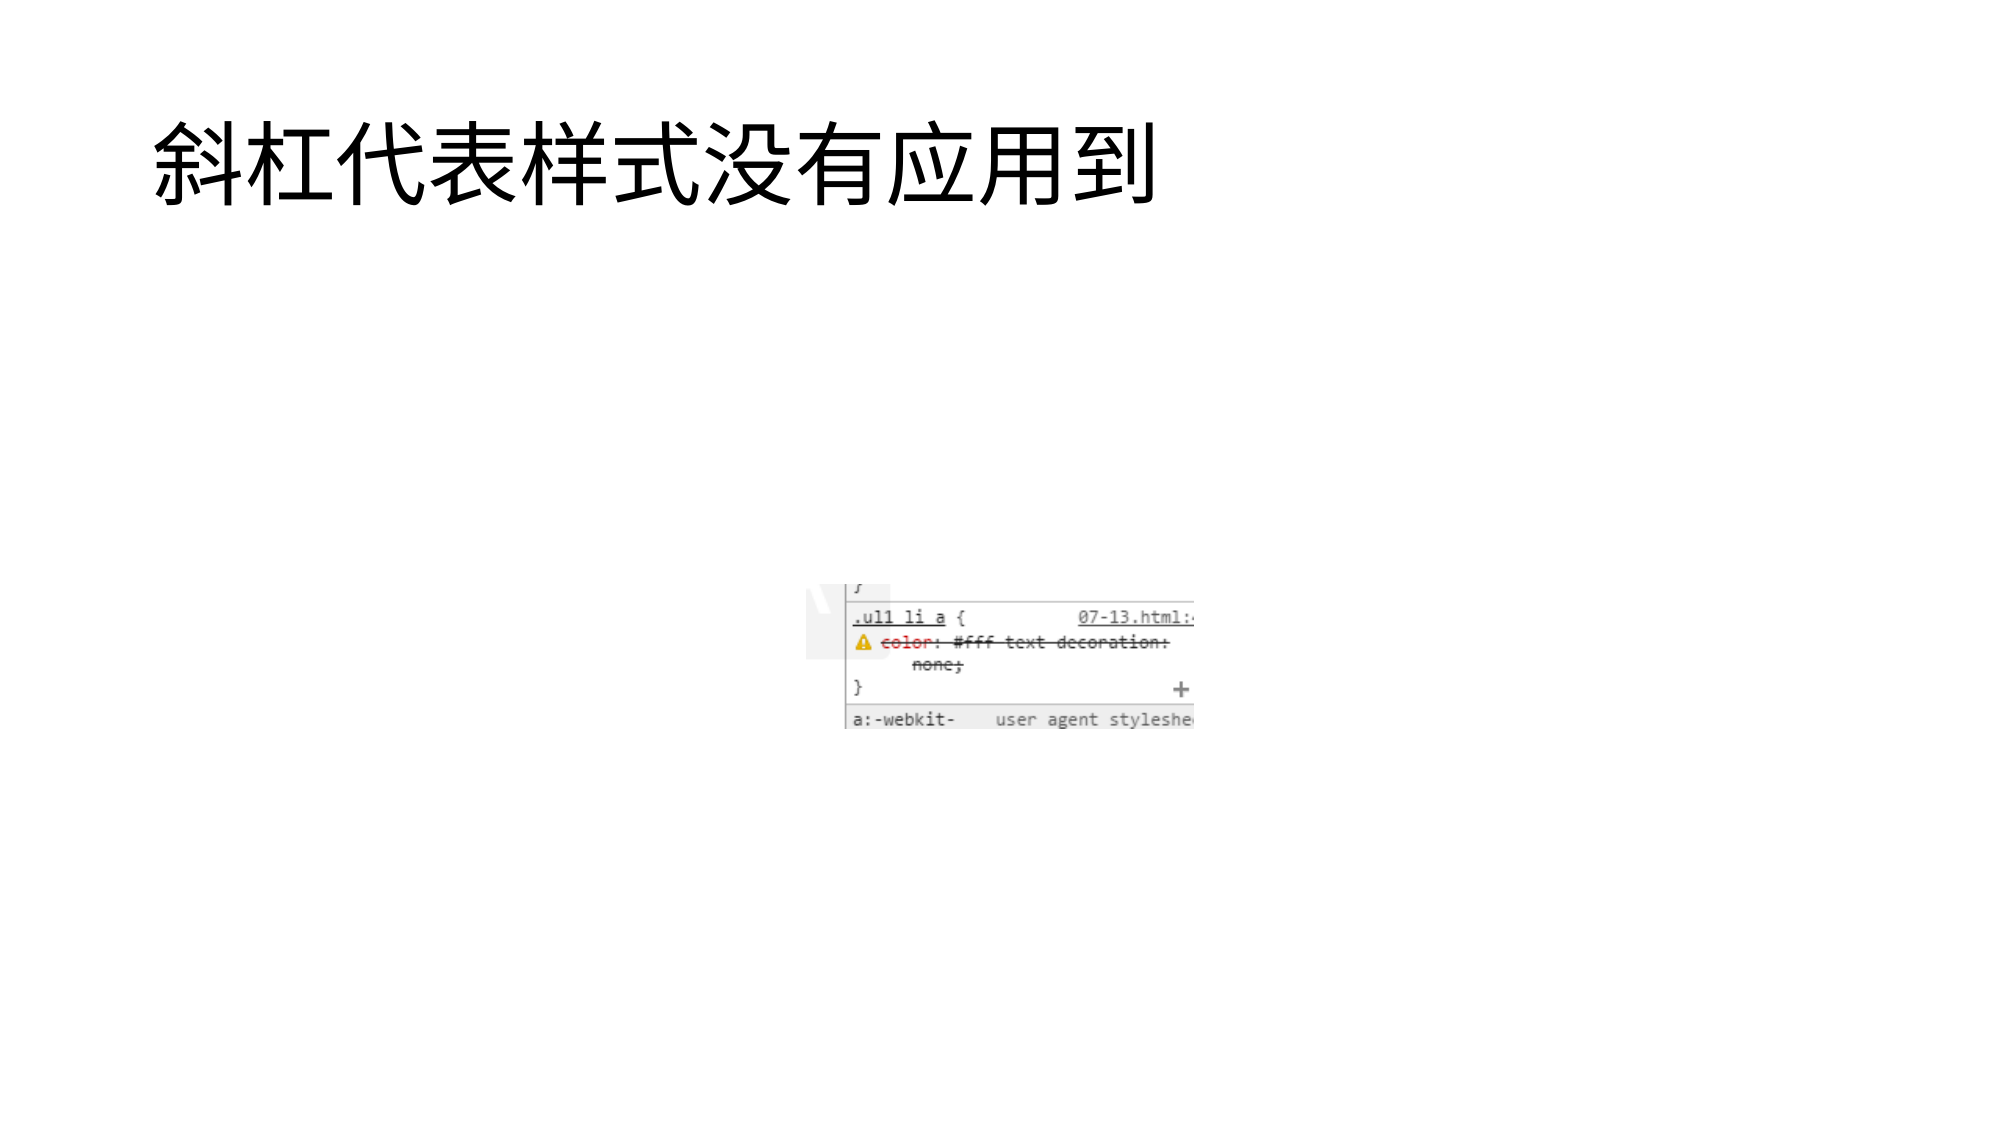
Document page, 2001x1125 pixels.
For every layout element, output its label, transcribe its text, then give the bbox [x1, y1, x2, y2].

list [806, 584, 1194, 729]
title 斜杠代表样式没有应用到 [137, 59, 1863, 278]
